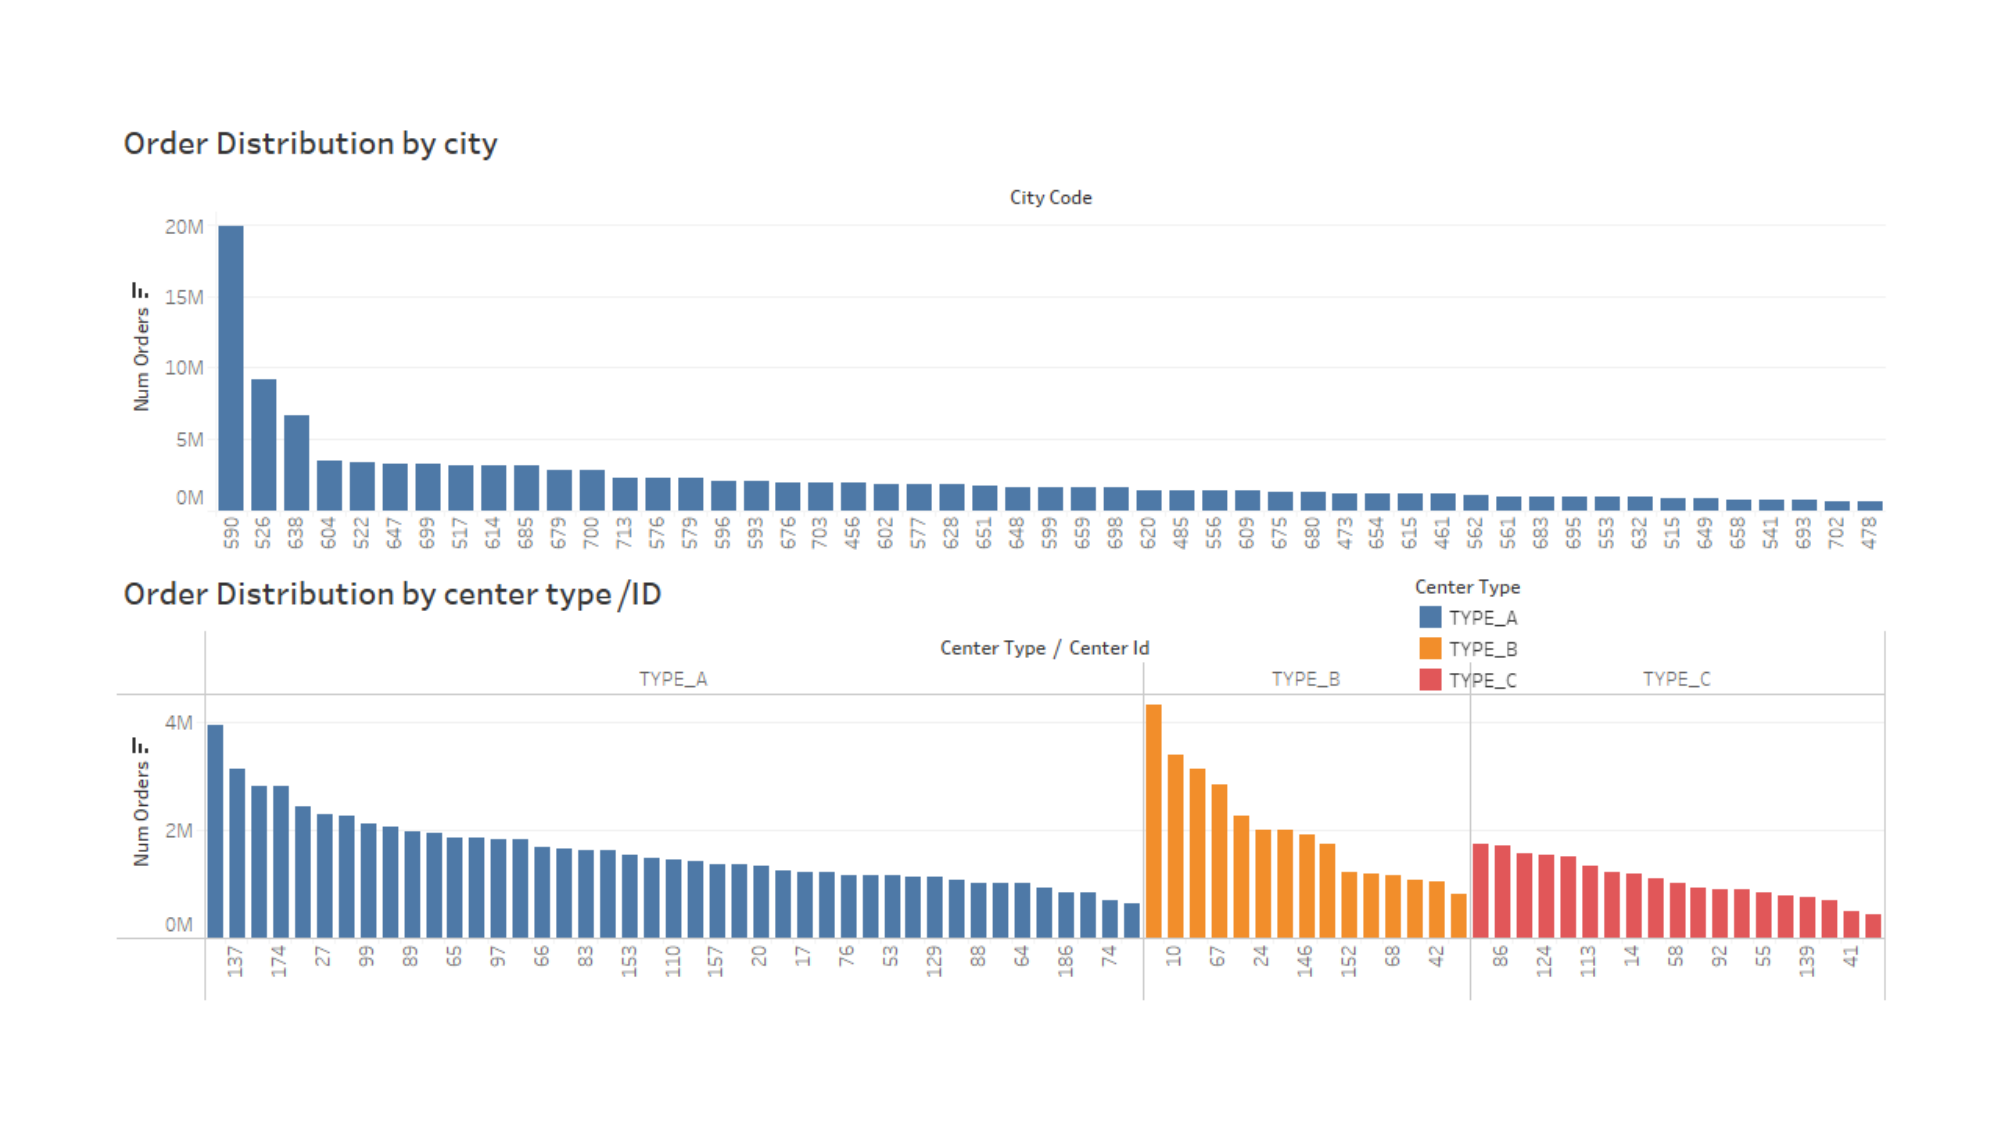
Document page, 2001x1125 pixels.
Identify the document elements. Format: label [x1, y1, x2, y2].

picture [103, 112, 1897, 1013]
